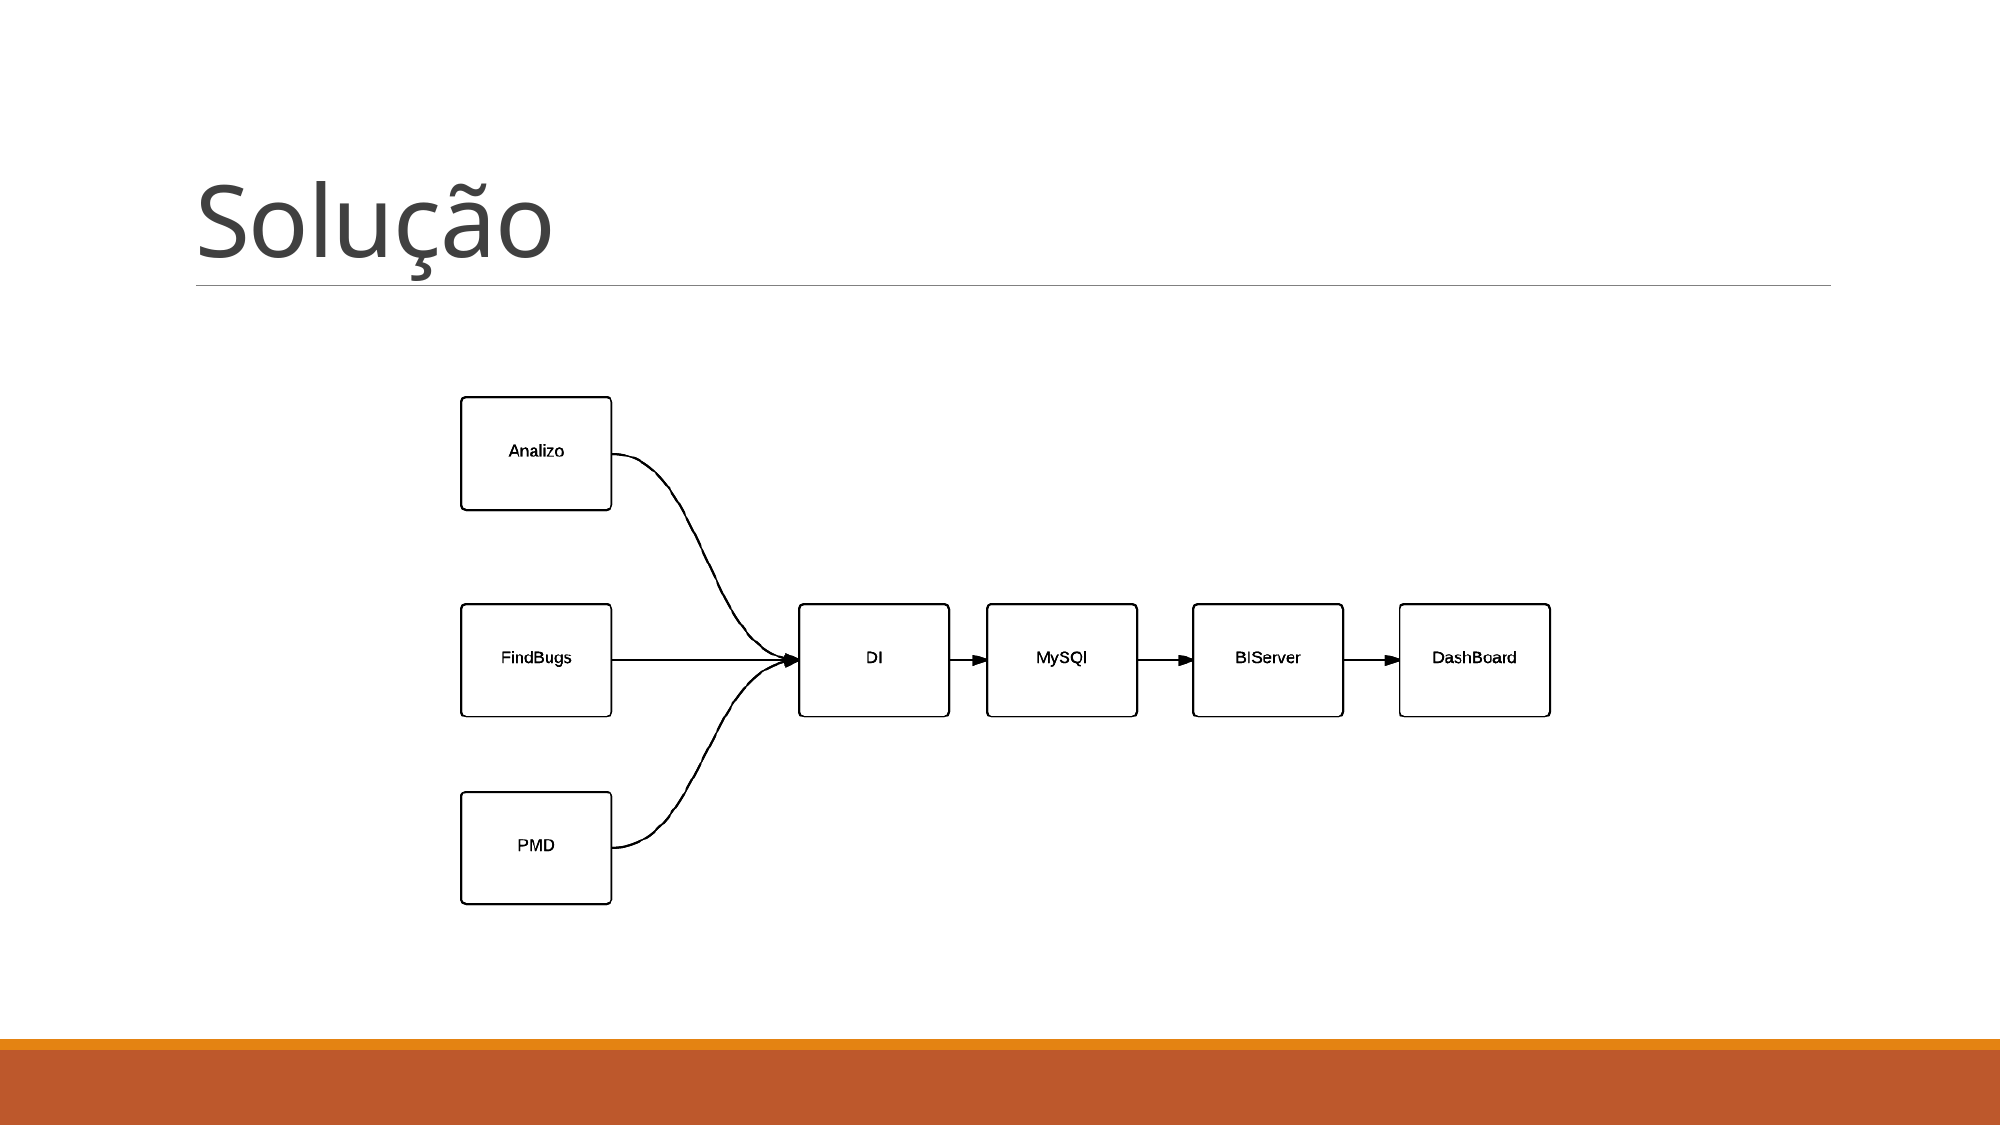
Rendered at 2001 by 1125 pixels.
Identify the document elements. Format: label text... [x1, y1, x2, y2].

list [366, 303, 1643, 963]
title Solução [180, 47, 1830, 285]
